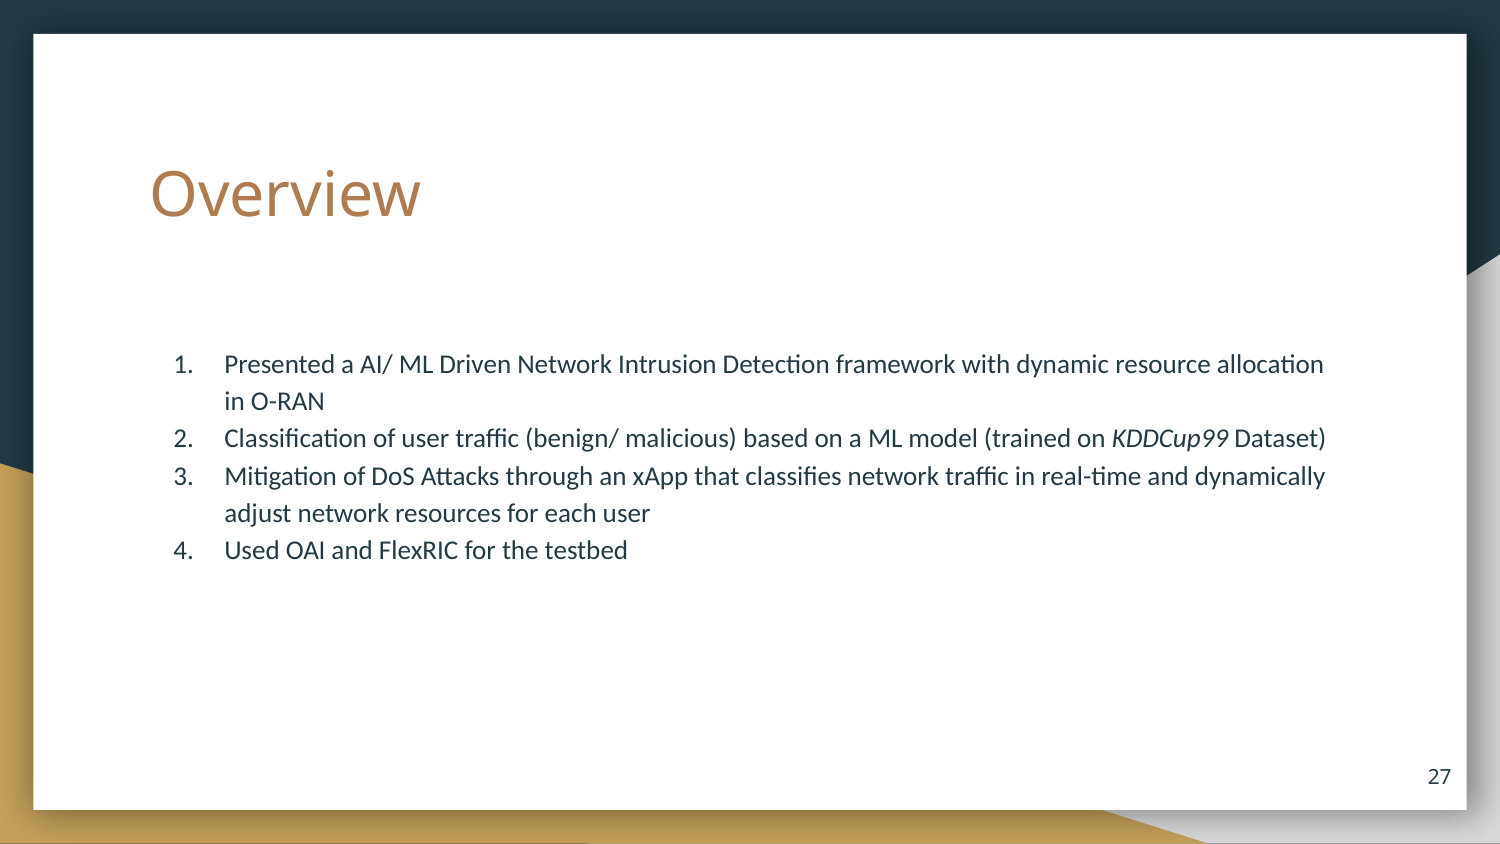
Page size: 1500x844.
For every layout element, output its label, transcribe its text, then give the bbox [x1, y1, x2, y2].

list Presented a AI/ ML Driven Network Intrusion Detection framework with dynamic resource allocation in O-RAN Classification of user traffic (benign/ malicious) based on a ML model (trained on KDDCup99 Dataset) Mitigation of DoS Attacks through an xApp that classifies network traffic in real-time and dynamically adjust network resources for each user Used OAI and FlexRIC for the testbed [134, 326, 1366, 729]
slide_number ‹#› [1376, 745, 1467, 810]
title Overview [134, 138, 1366, 296]
